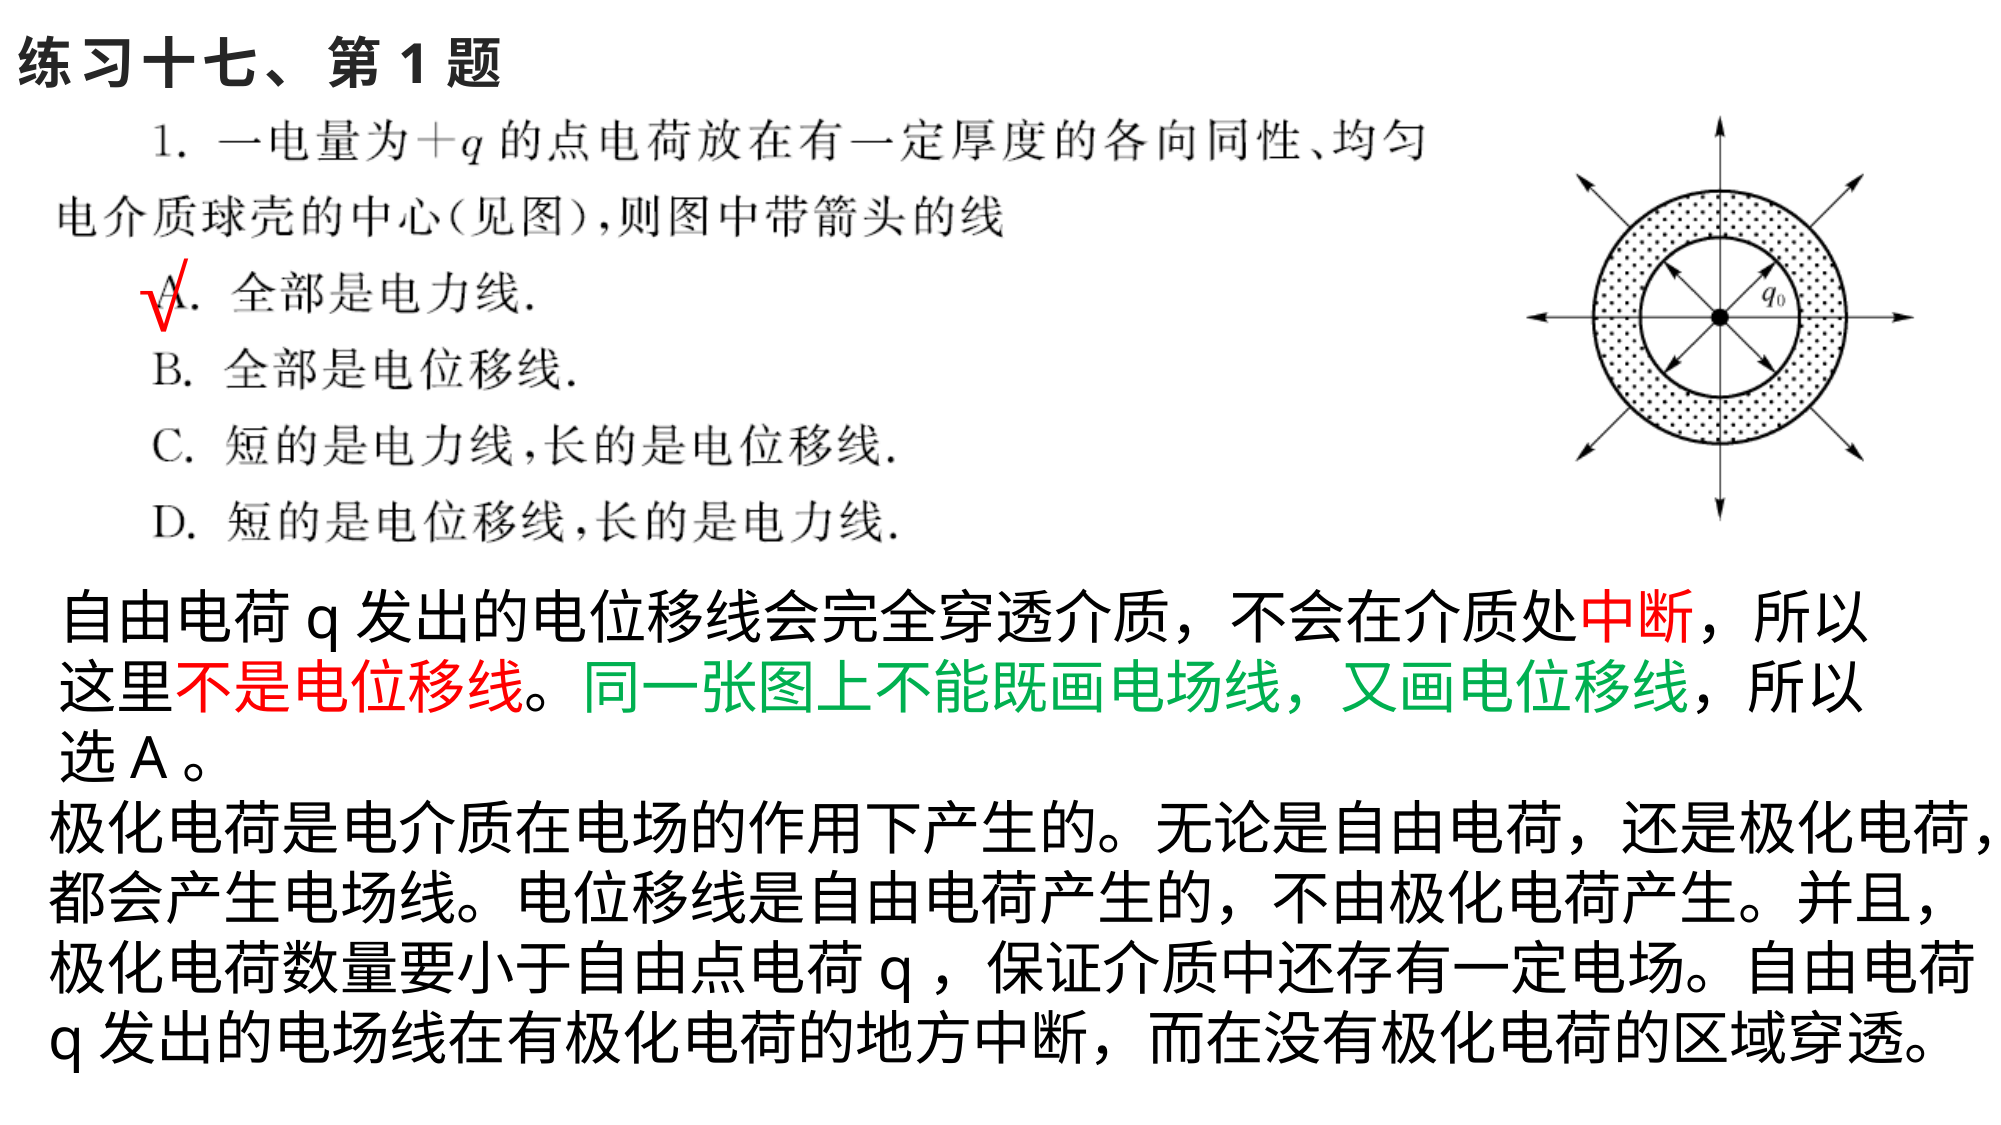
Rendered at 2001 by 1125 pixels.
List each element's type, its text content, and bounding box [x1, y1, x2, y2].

text_box 自由电荷q发出的电位移线会完全穿透介质，不会在介质处中断，所以这里不是电位移线。同一张图上不能既画电场线，又画电位移线，所以选A。 [43, 573, 1934, 783]
text_box 练习十七、第1题 [3, 2, 602, 119]
text_box 极化电荷是电介质在电场的作用下产生的。无论是自由电荷，还是极化电荷，都会产生电场线。电位移线是自由电荷产生的，不由极化电荷产生。并且，极化电荷数量要小于自由点电荷q，保证介质中还存有一定电场。自由电荷q发出的电场线在有极化电荷的地方中断，而在没有极化电荷的区域穿透。 [34, 783, 1993, 1079]
picture [43, 91, 1932, 558]
